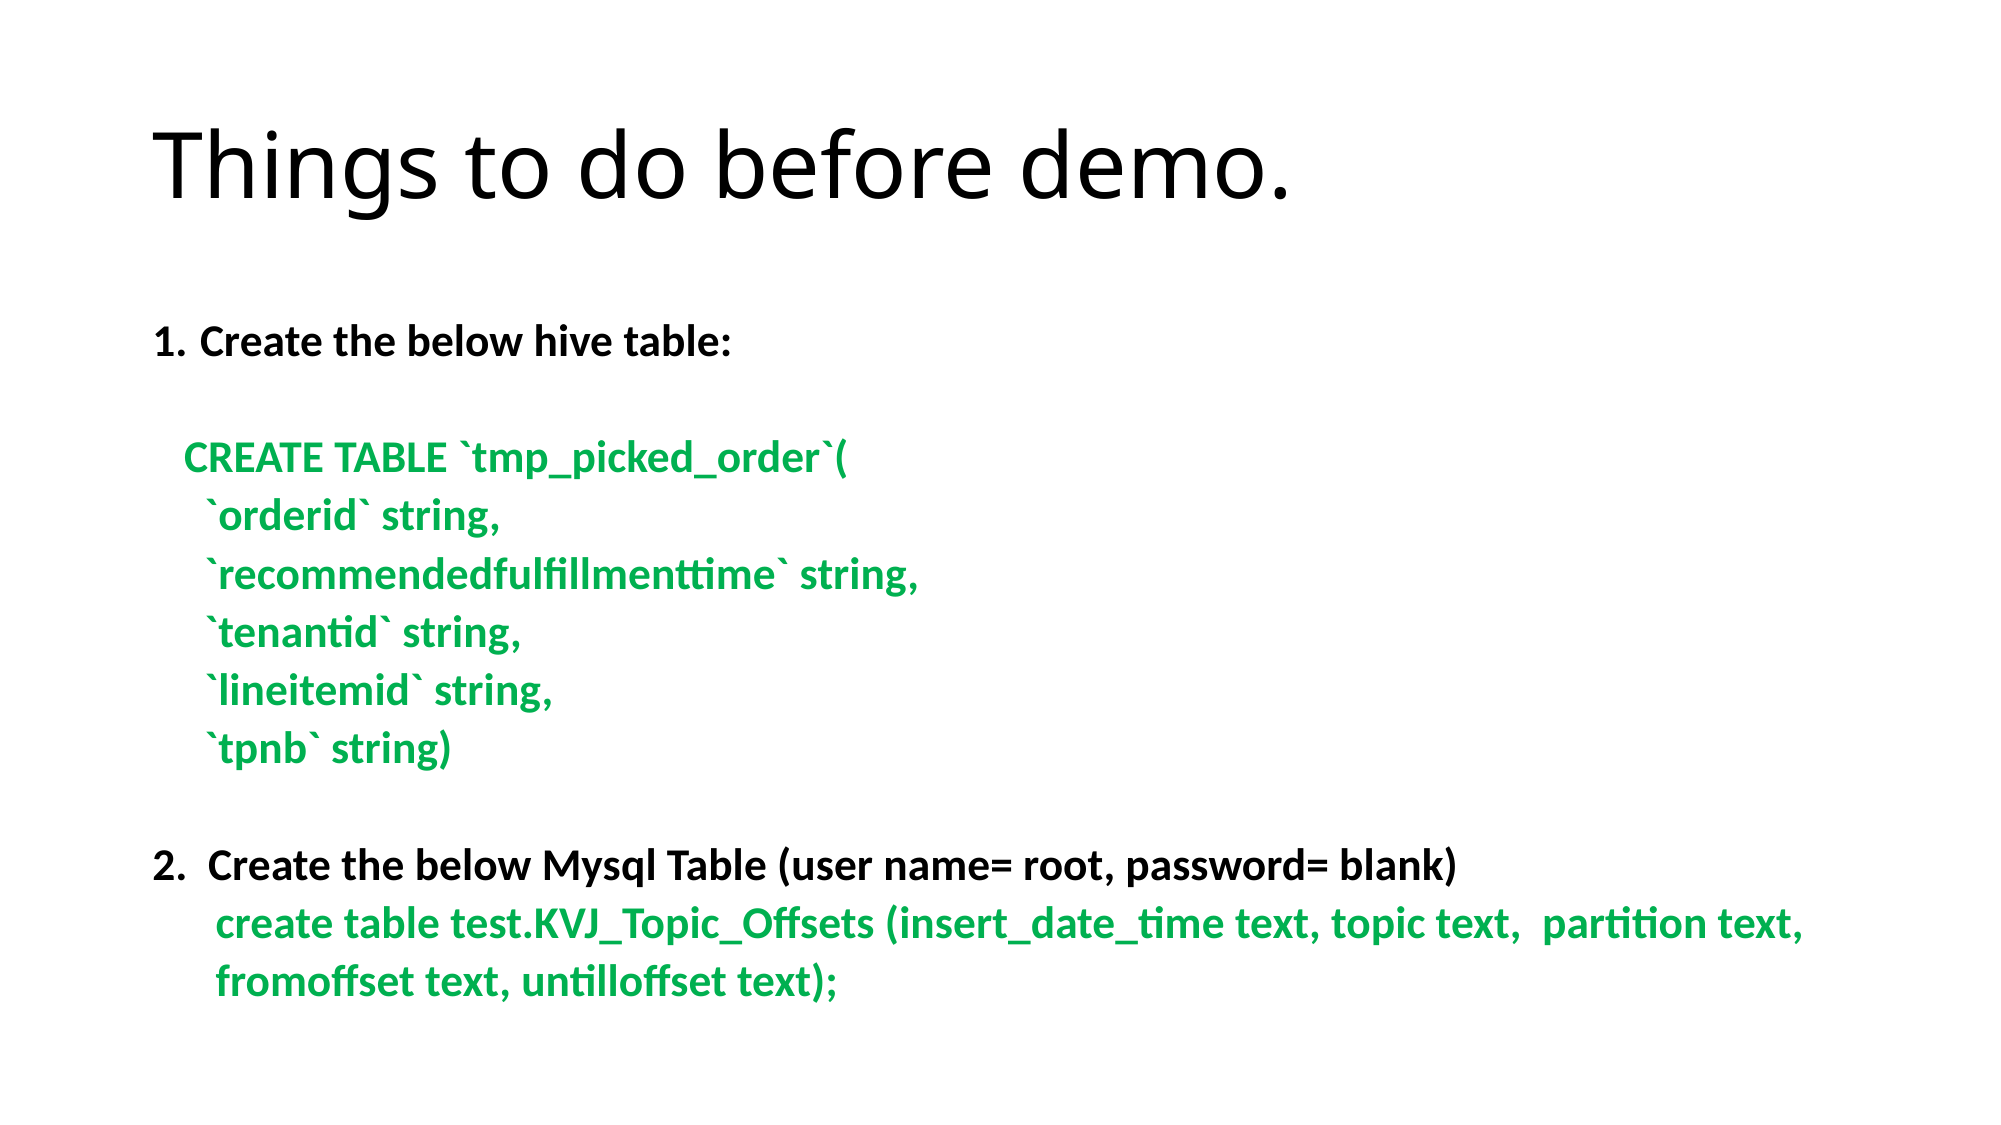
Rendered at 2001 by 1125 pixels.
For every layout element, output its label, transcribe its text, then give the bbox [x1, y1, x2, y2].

title Things to do before demo. [137, 59, 1863, 278]
list Create the below hive table: CREATE TABLE `tmp_picked_order`( `orderid` string, `recommendedfulfillmenttime` string, `tenantid` string, `lineitemid` string, `tpnb` string) 2. Create the below Mysql Table (user name= root, password= blank) create table test.KVJ_Topic_Offsets (insert_date_time text, topic text, partition text, fromoffset text, untilloffset text); [137, 299, 1863, 1014]
